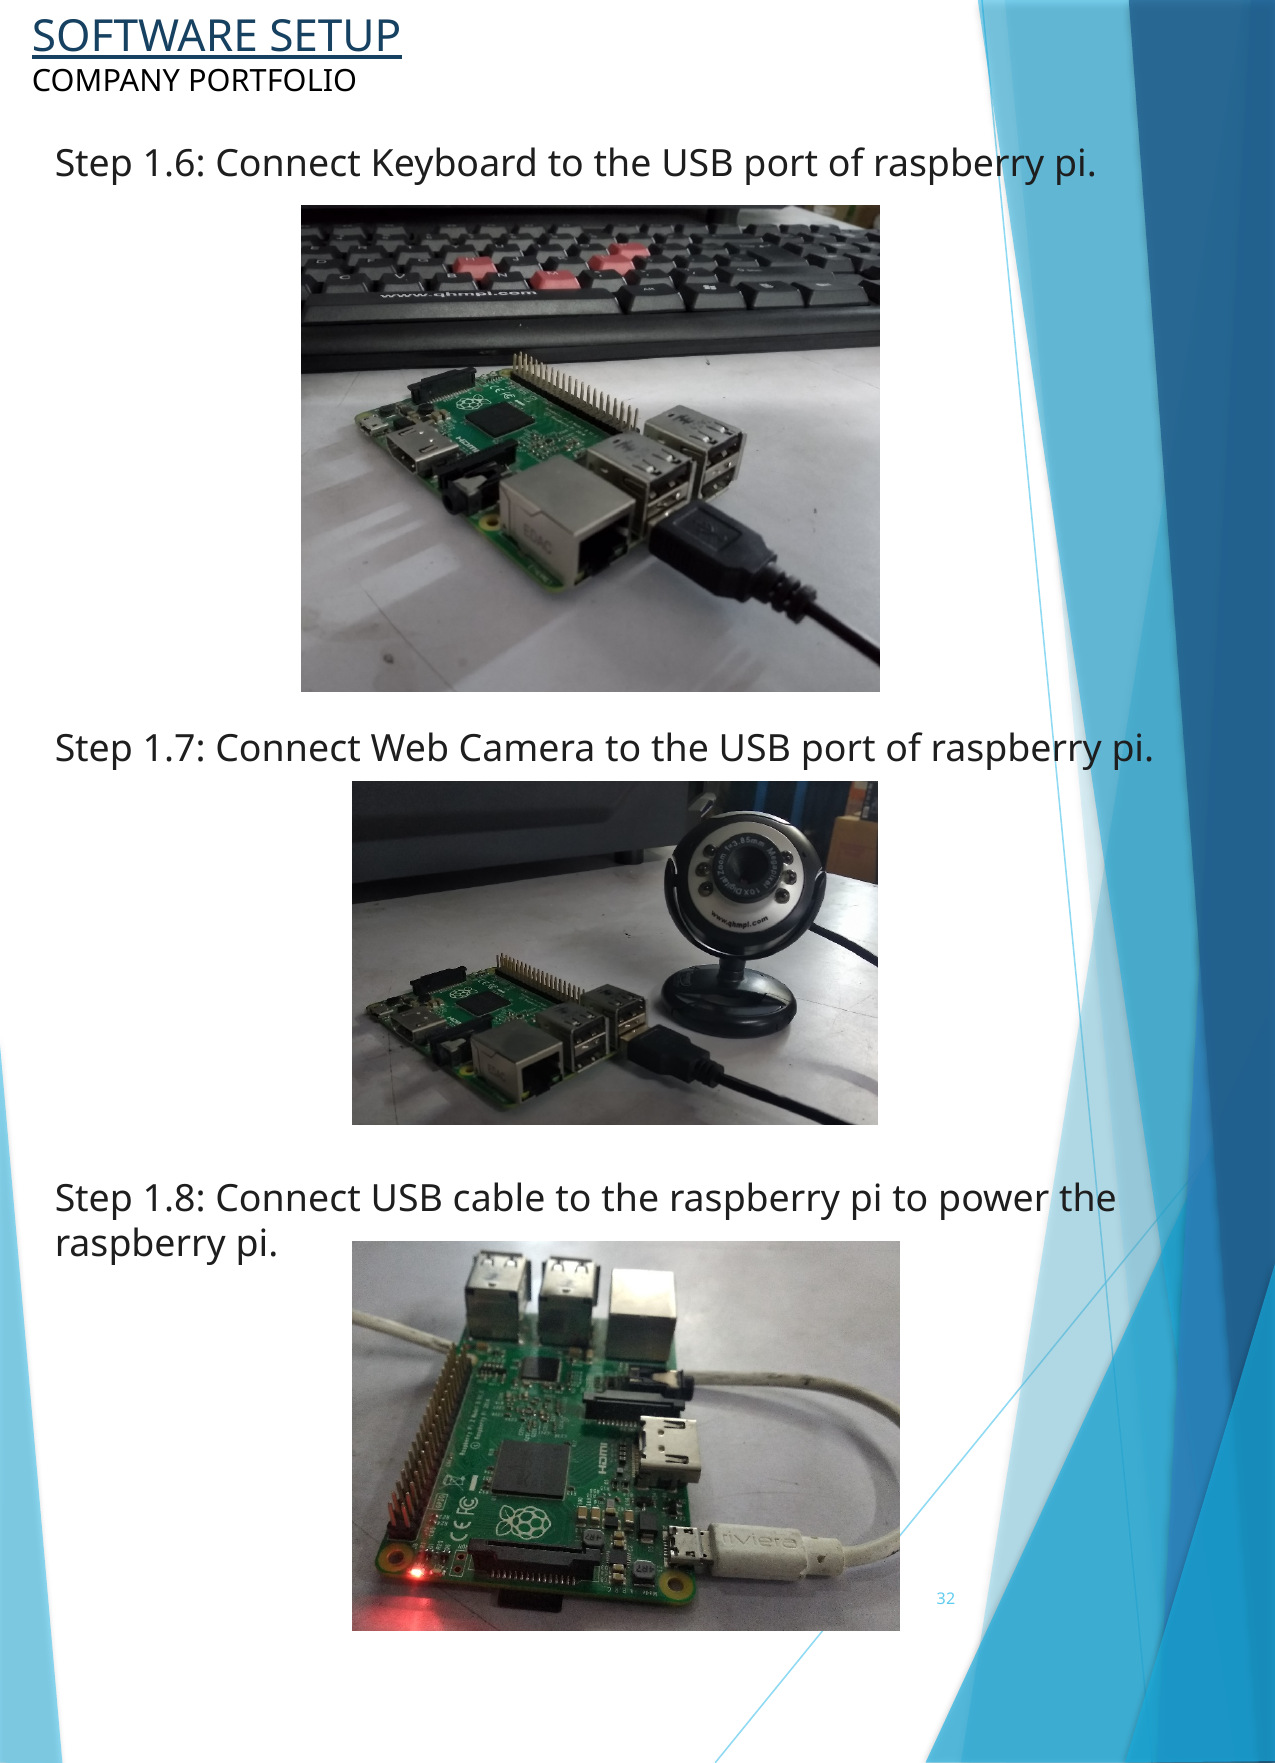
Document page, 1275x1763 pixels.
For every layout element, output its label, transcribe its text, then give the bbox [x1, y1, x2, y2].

picture [351, 1240, 901, 1631]
text_box Step 1.6: Connect Keyboard to the USB port of raspberry pi. Step 1.7: Connect Web Camera to the USB port of raspberry pi. Step 1.8: Connect USB cable to the raspberry pi to power the raspberry pi. [40, 131, 1190, 1677]
picture [351, 780, 878, 1126]
text_box SOFTWARE SETUP COMPANY PORTFOLIO [17, 0, 655, 105]
picture [301, 204, 880, 692]
